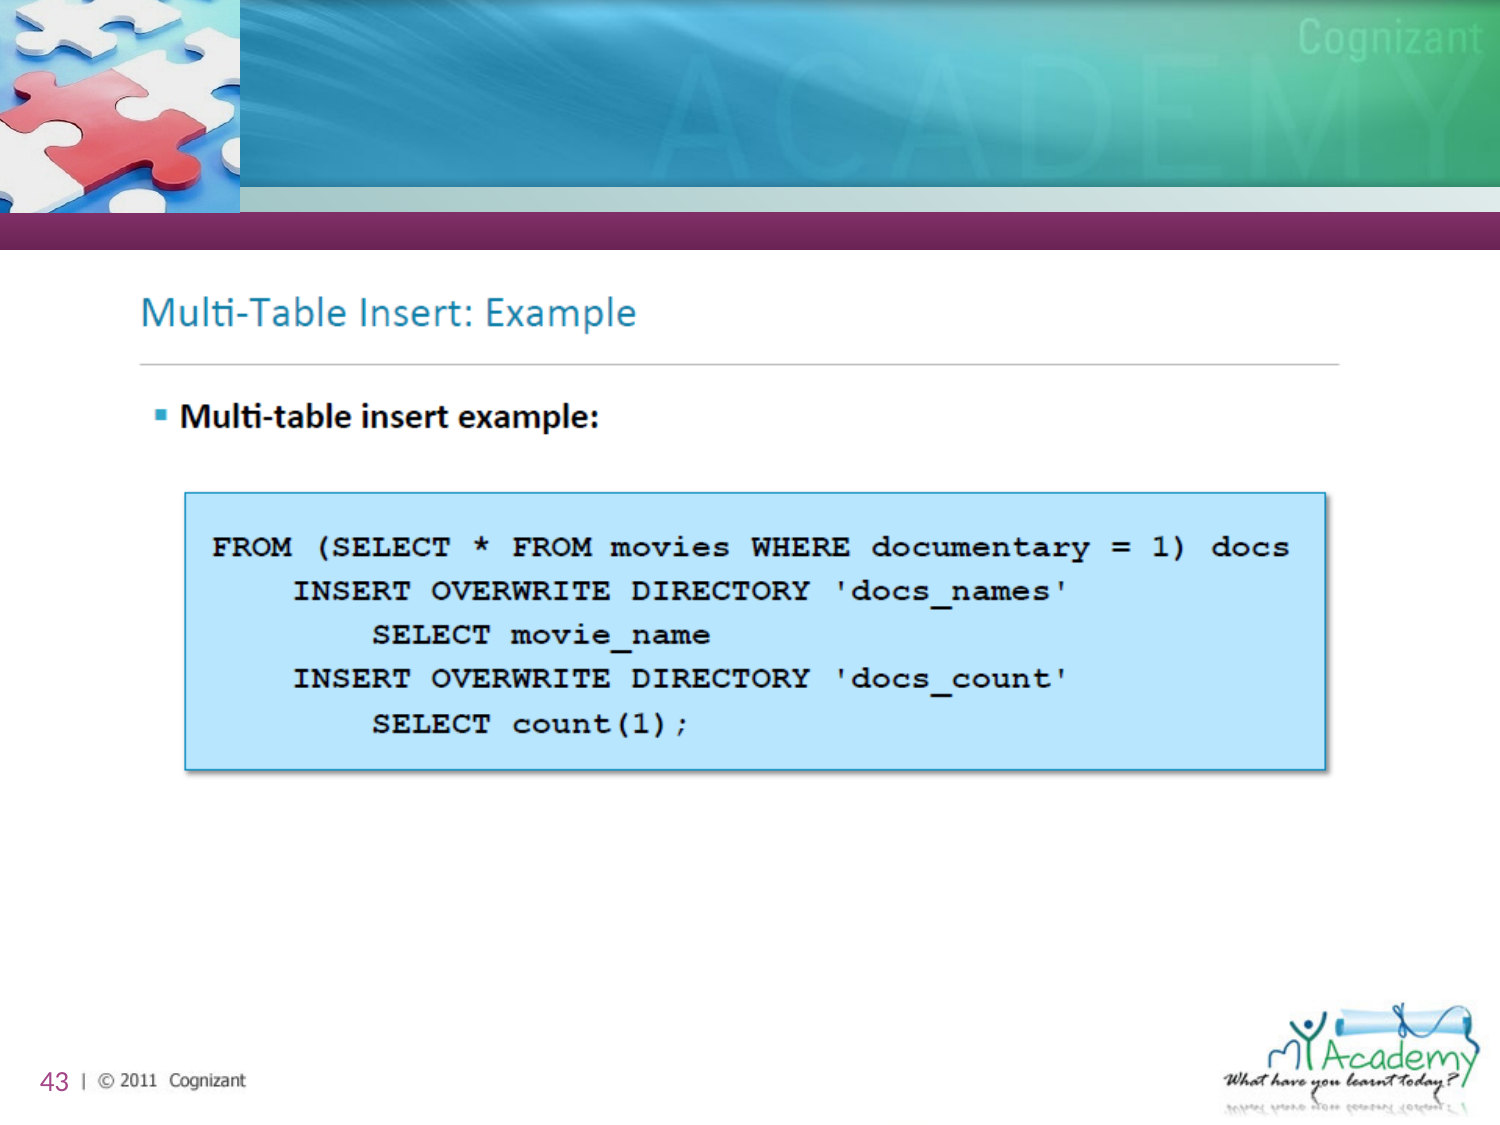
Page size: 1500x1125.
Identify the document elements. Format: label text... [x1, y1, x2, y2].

picture [0, 0, 1500, 213]
slide_number 43 [24, 1054, 100, 1100]
picture [0, 250, 1500, 1125]
